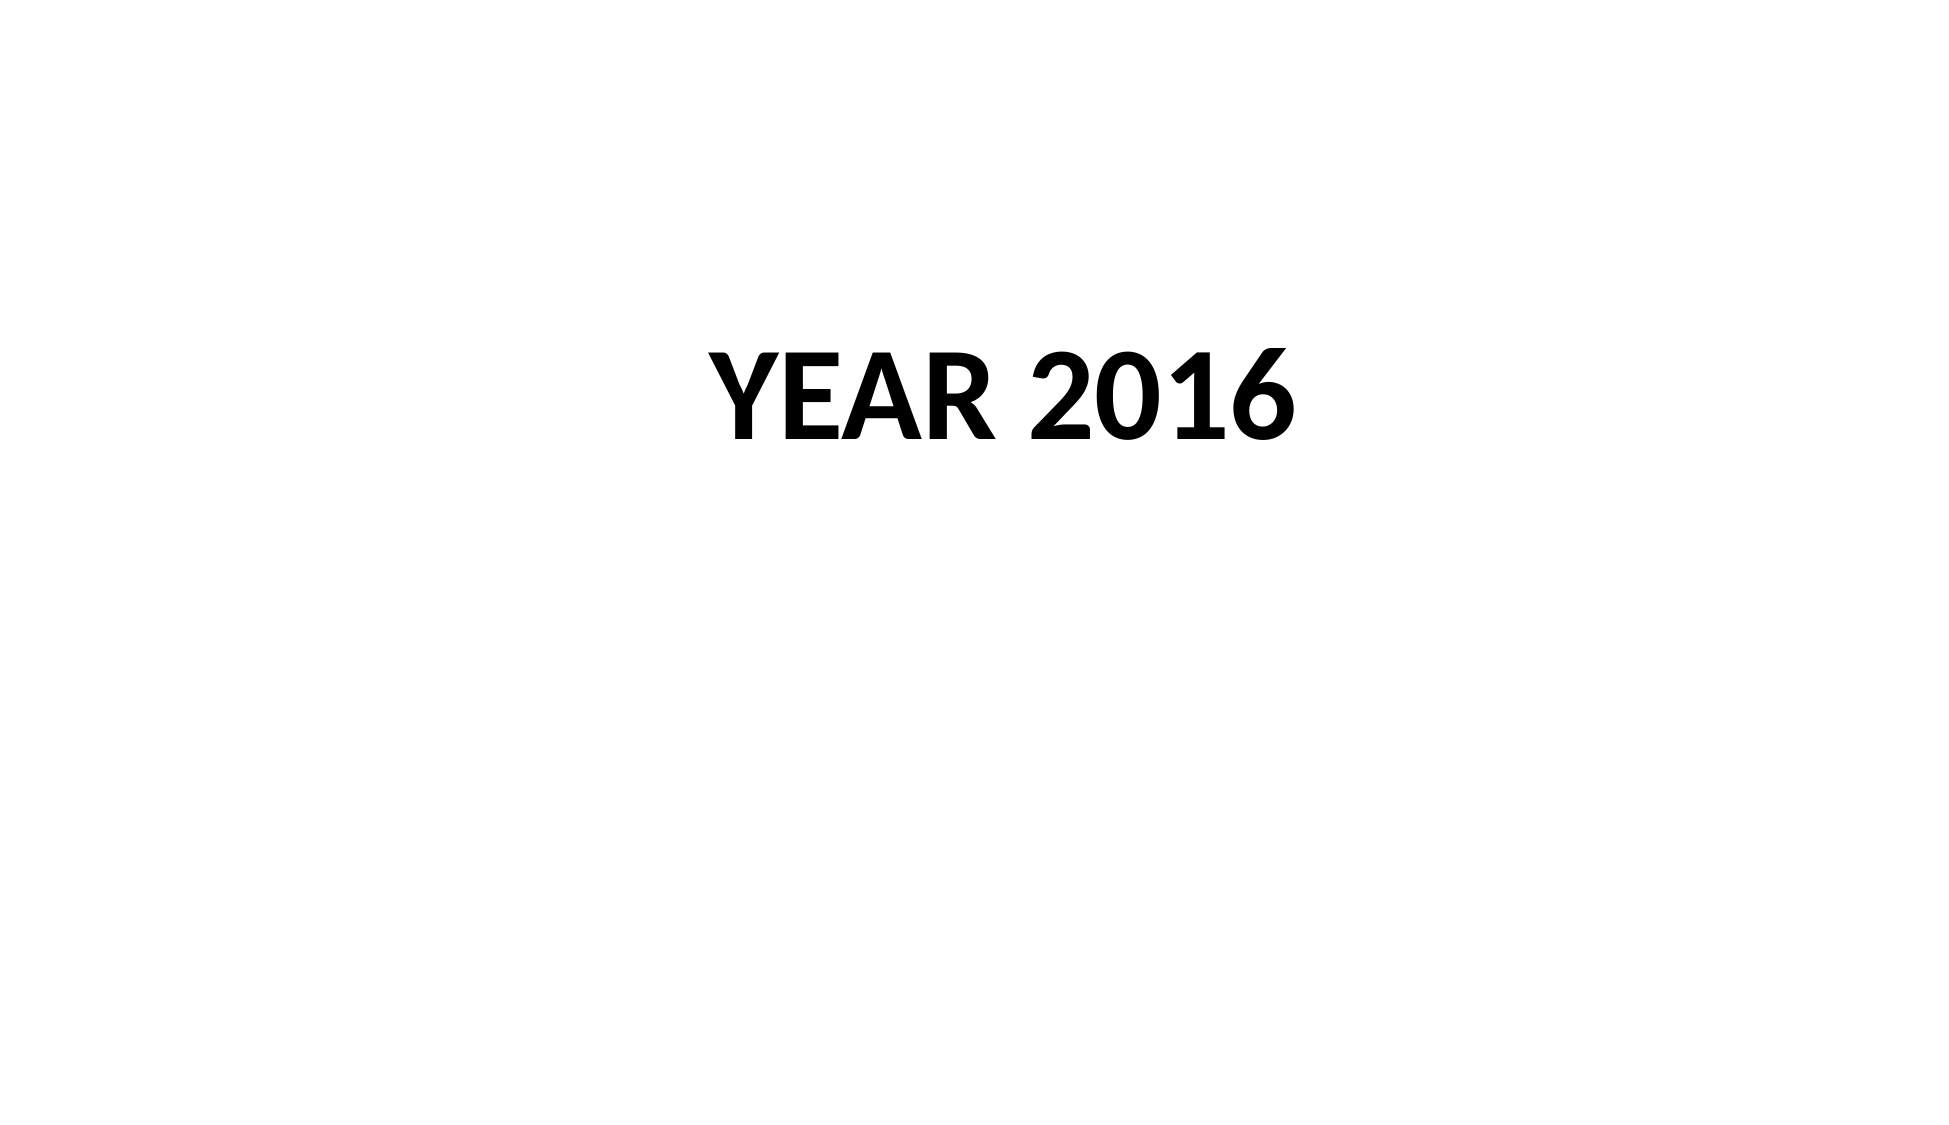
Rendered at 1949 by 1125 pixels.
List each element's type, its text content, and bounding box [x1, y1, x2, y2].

text_box YEAR 2016 [539, 298, 1467, 546]
